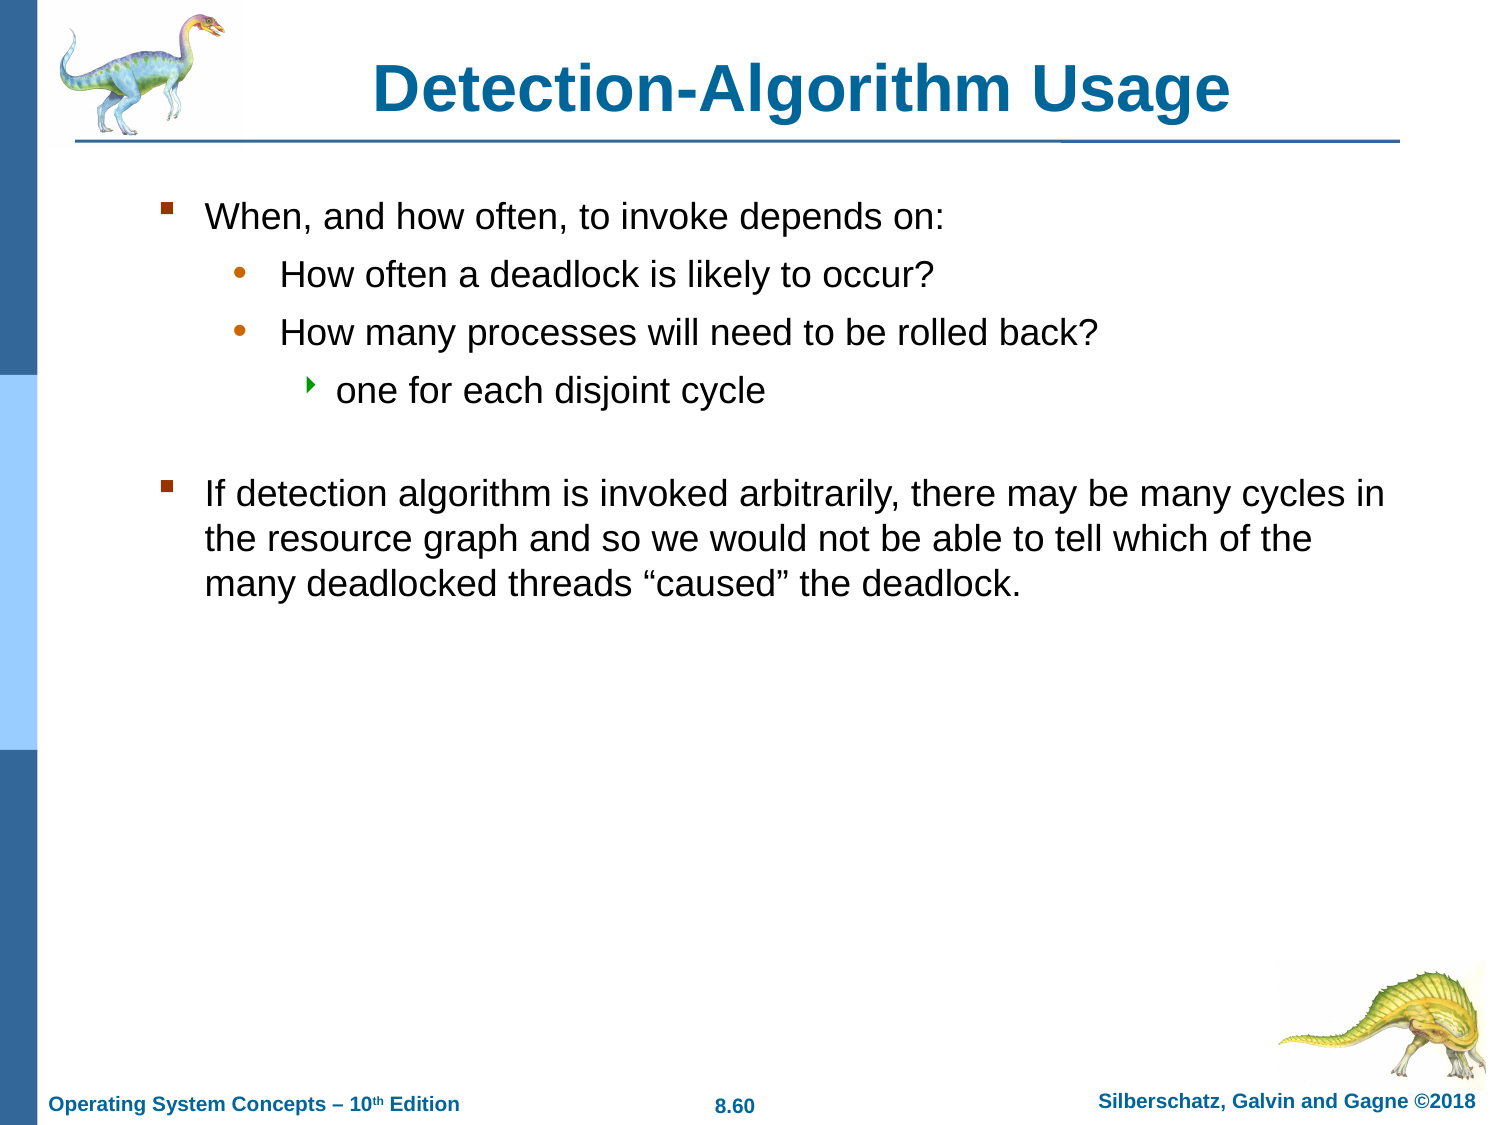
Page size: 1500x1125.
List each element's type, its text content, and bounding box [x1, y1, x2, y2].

list When, and how often, to invoke depends on: How often a deadlock is likely to occur? How many processes will need to be rolled back? one for each disjoint cycle If detection algorithm is invoked arbitrarily, there may be many cycles in the resource graph and so we would not be able to tell which of the many deadlocked threads “caused” the deadlock. [142, 184, 1413, 928]
picture [46, 0, 243, 149]
title Detection-Algorithm Usage [180, 37, 1425, 133]
picture [1275, 959, 1486, 1090]
